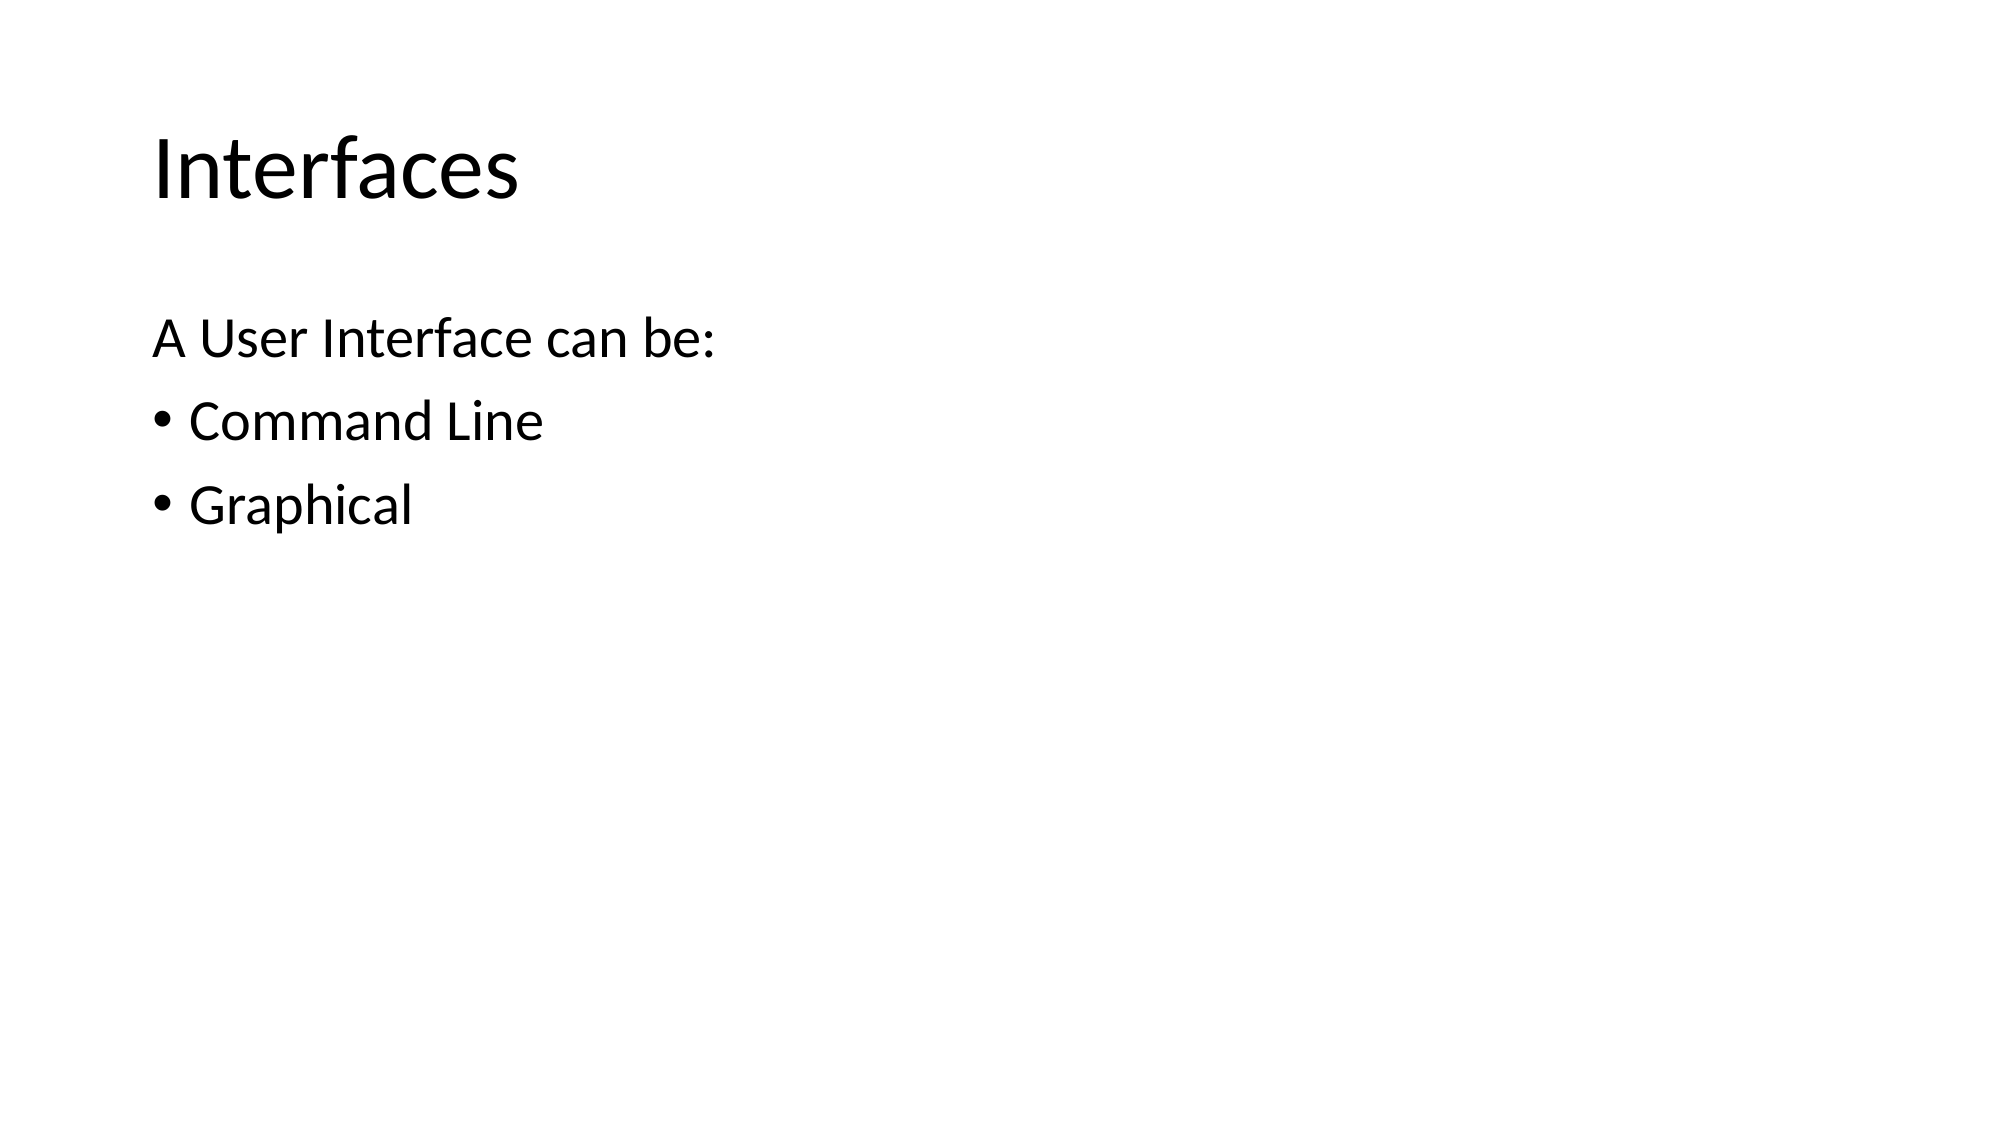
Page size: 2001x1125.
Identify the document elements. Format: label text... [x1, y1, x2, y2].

title Interfaces [137, 59, 1863, 278]
list A User Interface can be: Command Line Graphical [137, 299, 1863, 1014]
